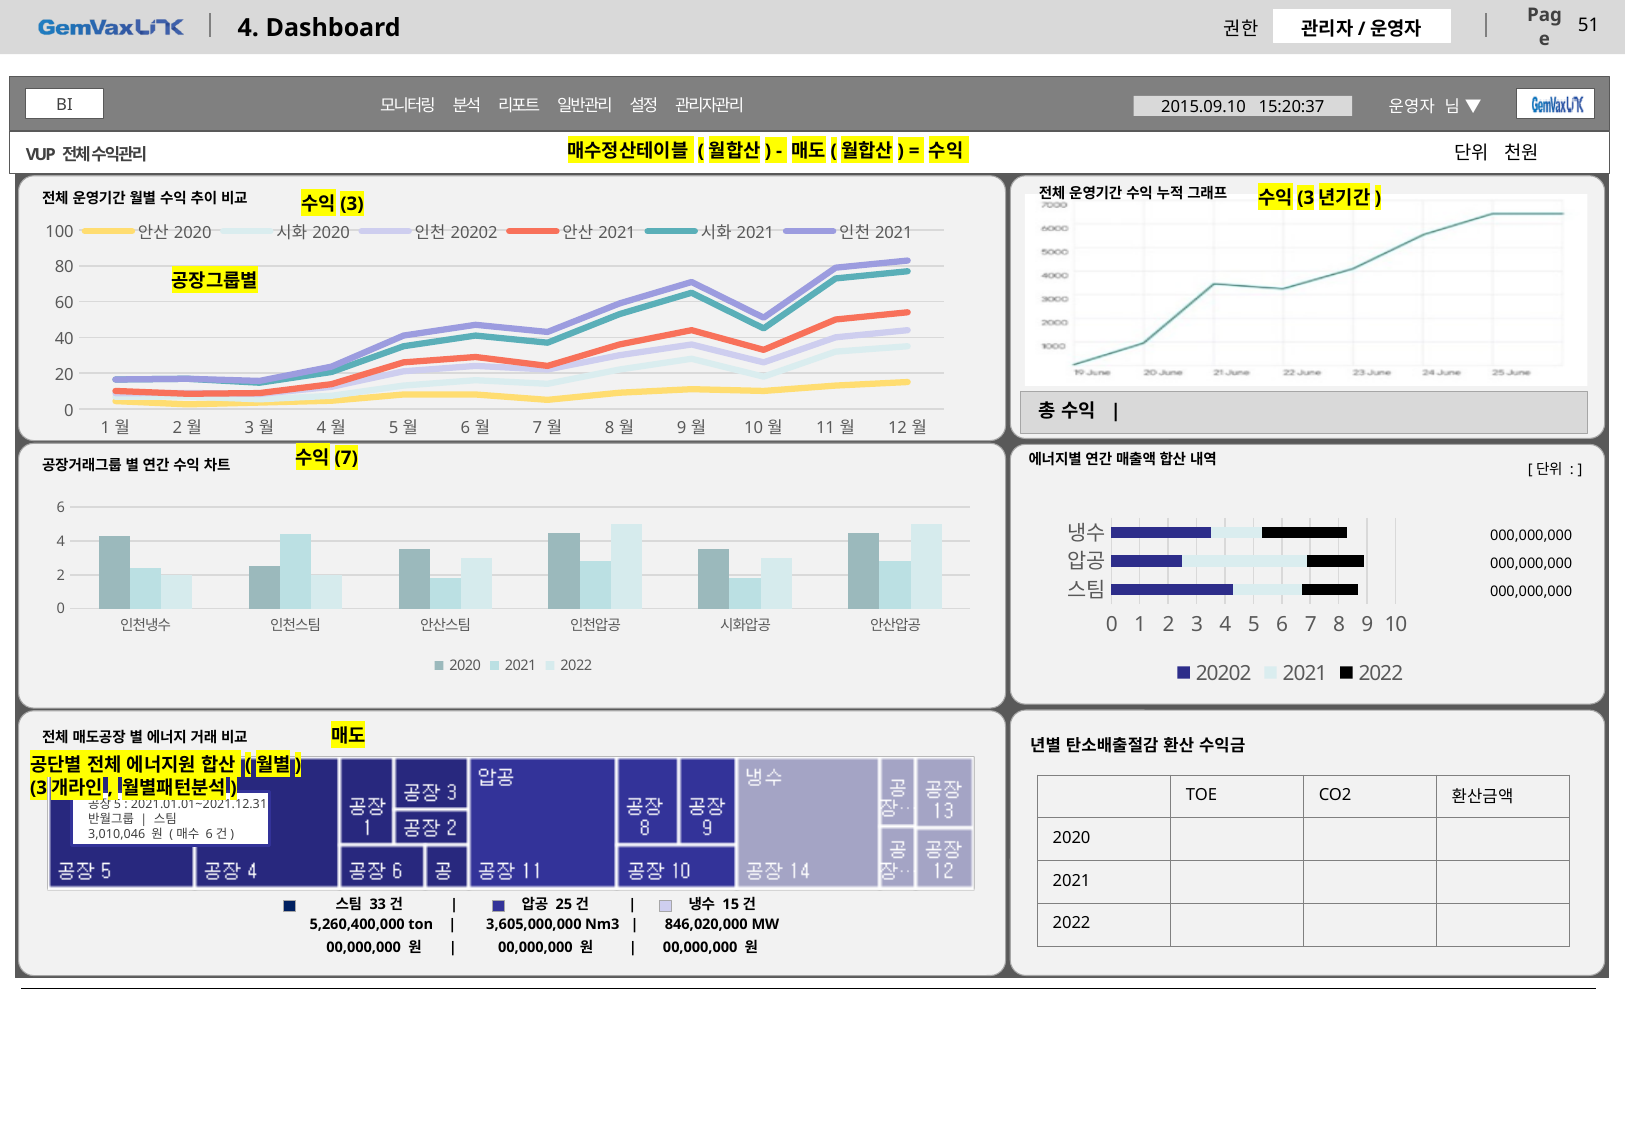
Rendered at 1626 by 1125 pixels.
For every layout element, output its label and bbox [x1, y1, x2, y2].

picture [1024, 194, 1588, 386]
table_header [1038, 776, 1170, 817]
table_cell [1437, 904, 1569, 946]
table_cell [1304, 861, 1436, 903]
picture [25, 12, 197, 41]
table_cell [1171, 861, 1303, 903]
picture [37, 746, 990, 903]
table_header [1171, 776, 1303, 817]
table_cell [1038, 861, 1170, 903]
chart [1007, 438, 1573, 693]
table_cell [1437, 818, 1569, 860]
chart [37, 493, 990, 682]
table_cell [1171, 904, 1303, 946]
chart [26, 166, 963, 445]
table_cell [1038, 904, 1170, 946]
table_cell [1038, 818, 1170, 860]
table_cell [1437, 861, 1569, 903]
table_header [1304, 776, 1436, 817]
table_header [1437, 776, 1569, 817]
picture [1527, 89, 1585, 118]
text_box [1095, 9, 1451, 48]
table_cell [1171, 818, 1303, 860]
table_cell [1304, 818, 1436, 860]
table_cell [1304, 904, 1436, 946]
title [222, 3, 1049, 51]
text_box [9, 76, 1625, 978]
